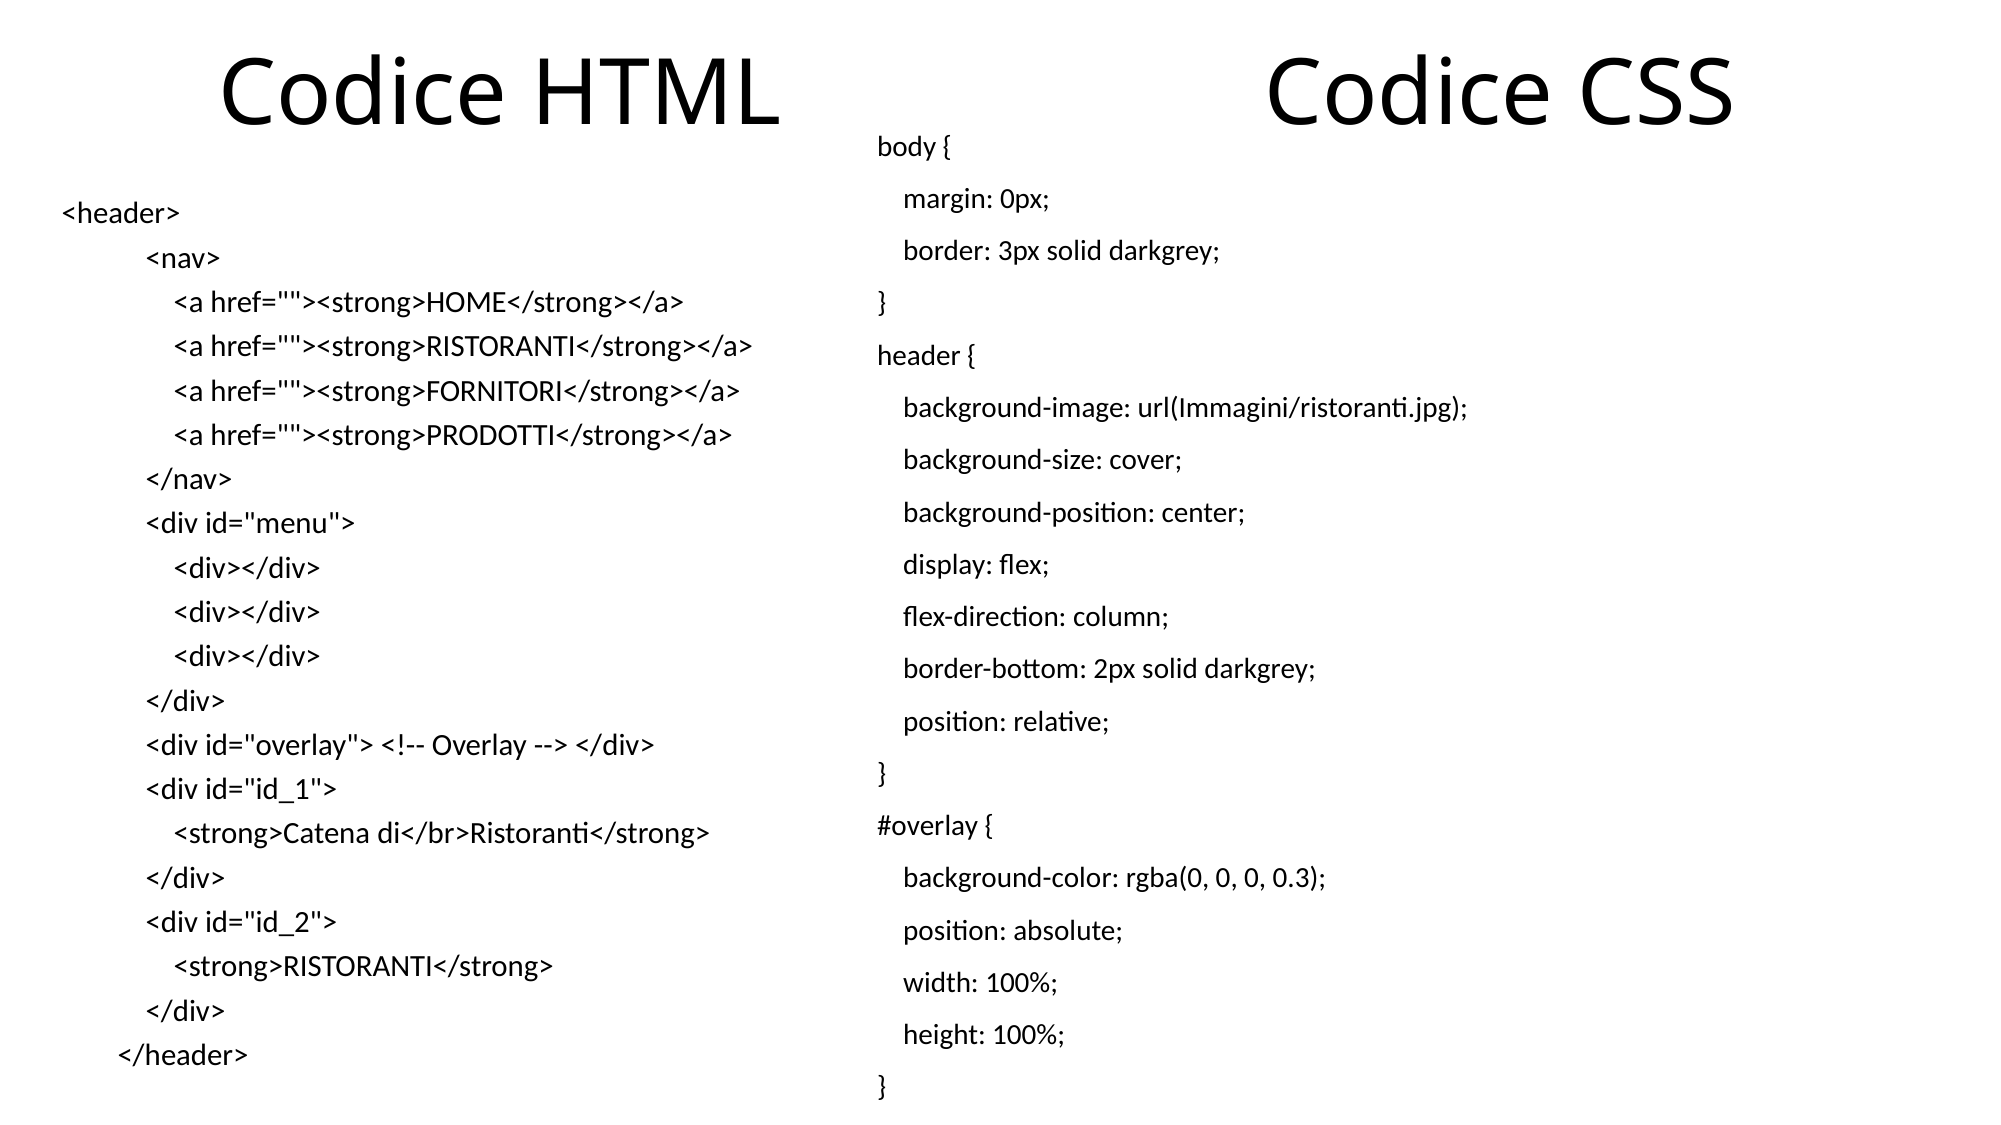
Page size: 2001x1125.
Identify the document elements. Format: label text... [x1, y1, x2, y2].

text_box Codice CSS [999, 0, 2000, 123]
text_box body { margin: 0px; border: 3px solid darkgrey; } header { background-image: url(Immagini/ristoranti.jpg); background-size: cover; background-position: center; display: flex; flex-direction: column; border-bottom: 2px solid darkgrey; position: relative; } #overlay { background-color: rgba(0, 0, 0, 0.3); position: absolute; width: 100%; height: 100%; } [862, 123, 2000, 1125]
list <header> <nav> <a href=""><strong>HOME</strong></a> <a href=""><strong>RISTORANTI</strong></a> <a href=""><strong>FORNITORI</strong></a> <a href=""><strong>PRODOTTI</strong></a> </nav> <div id="menu"> <div></div> <div></div> <div></div> </div> <div id="overlay"> <!-- Overlay --> </div> <div id="id_1"> <strong>Catena di</br>Ristoranti</strong> </div> <div id="id_2"> <strong>RISTORANTI</strong> </div> </header> [46, 189, 816, 1087]
title Codice HTML [0, 0, 999, 190]
